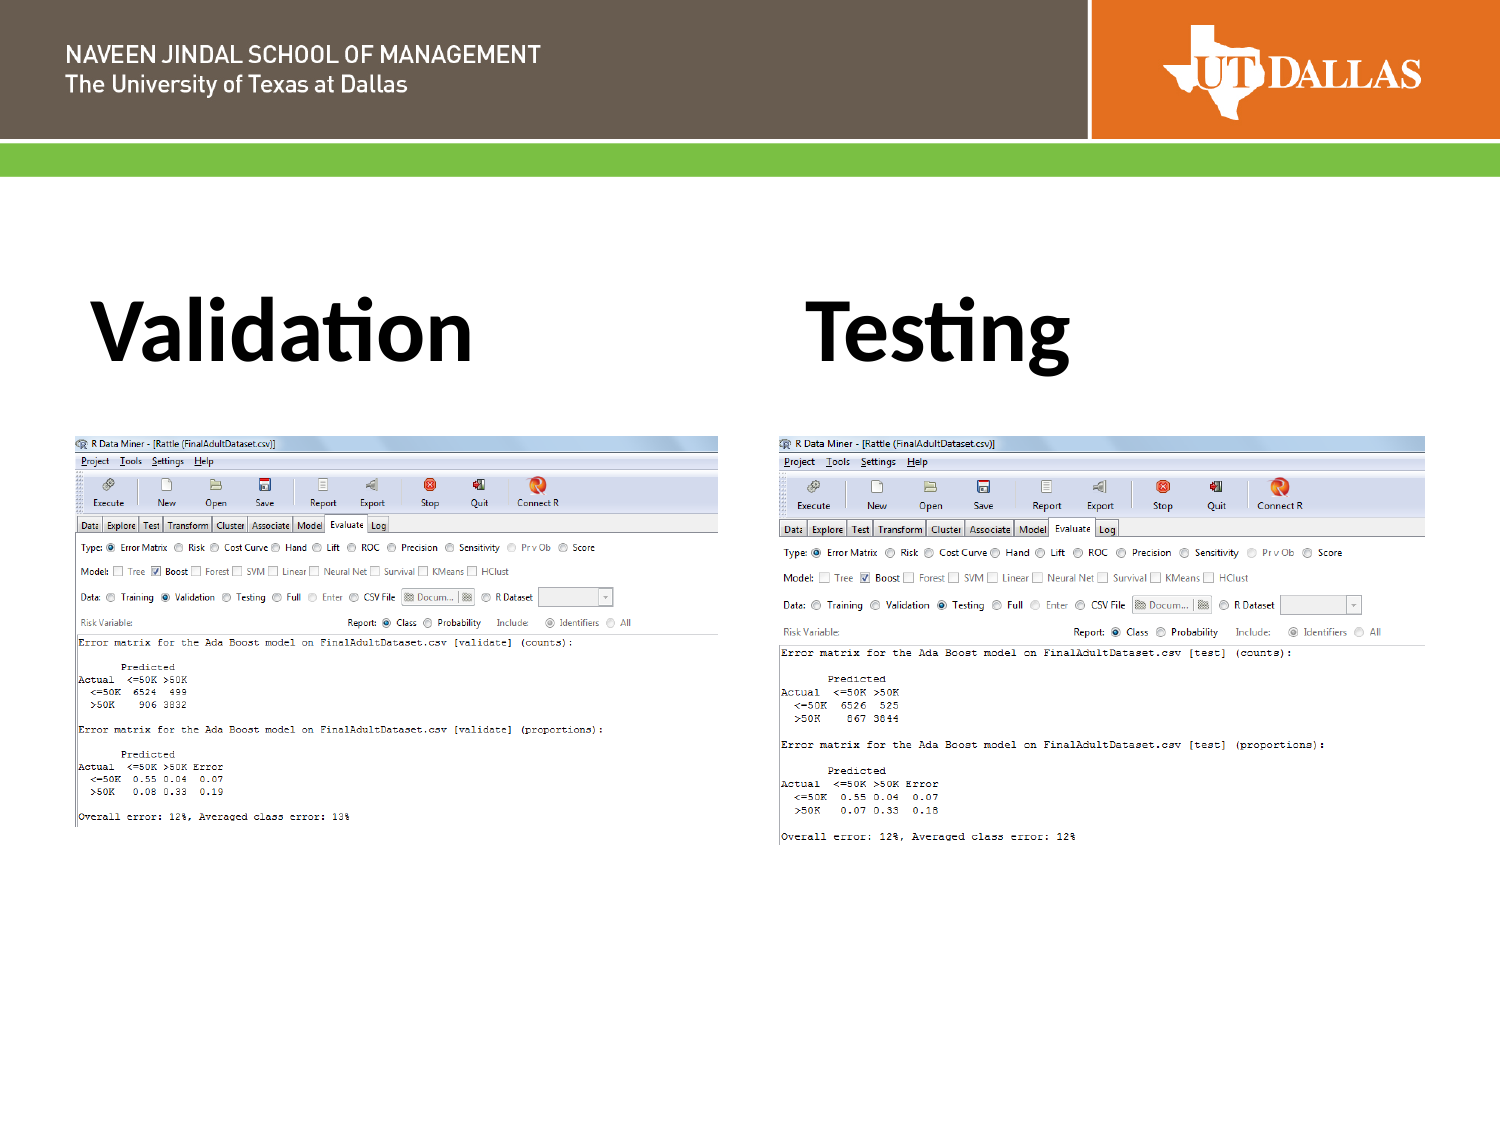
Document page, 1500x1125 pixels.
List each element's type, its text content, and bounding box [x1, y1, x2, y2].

picture [0, 0, 1500, 1125]
list Validation Testing [75, 262, 1425, 1005]
